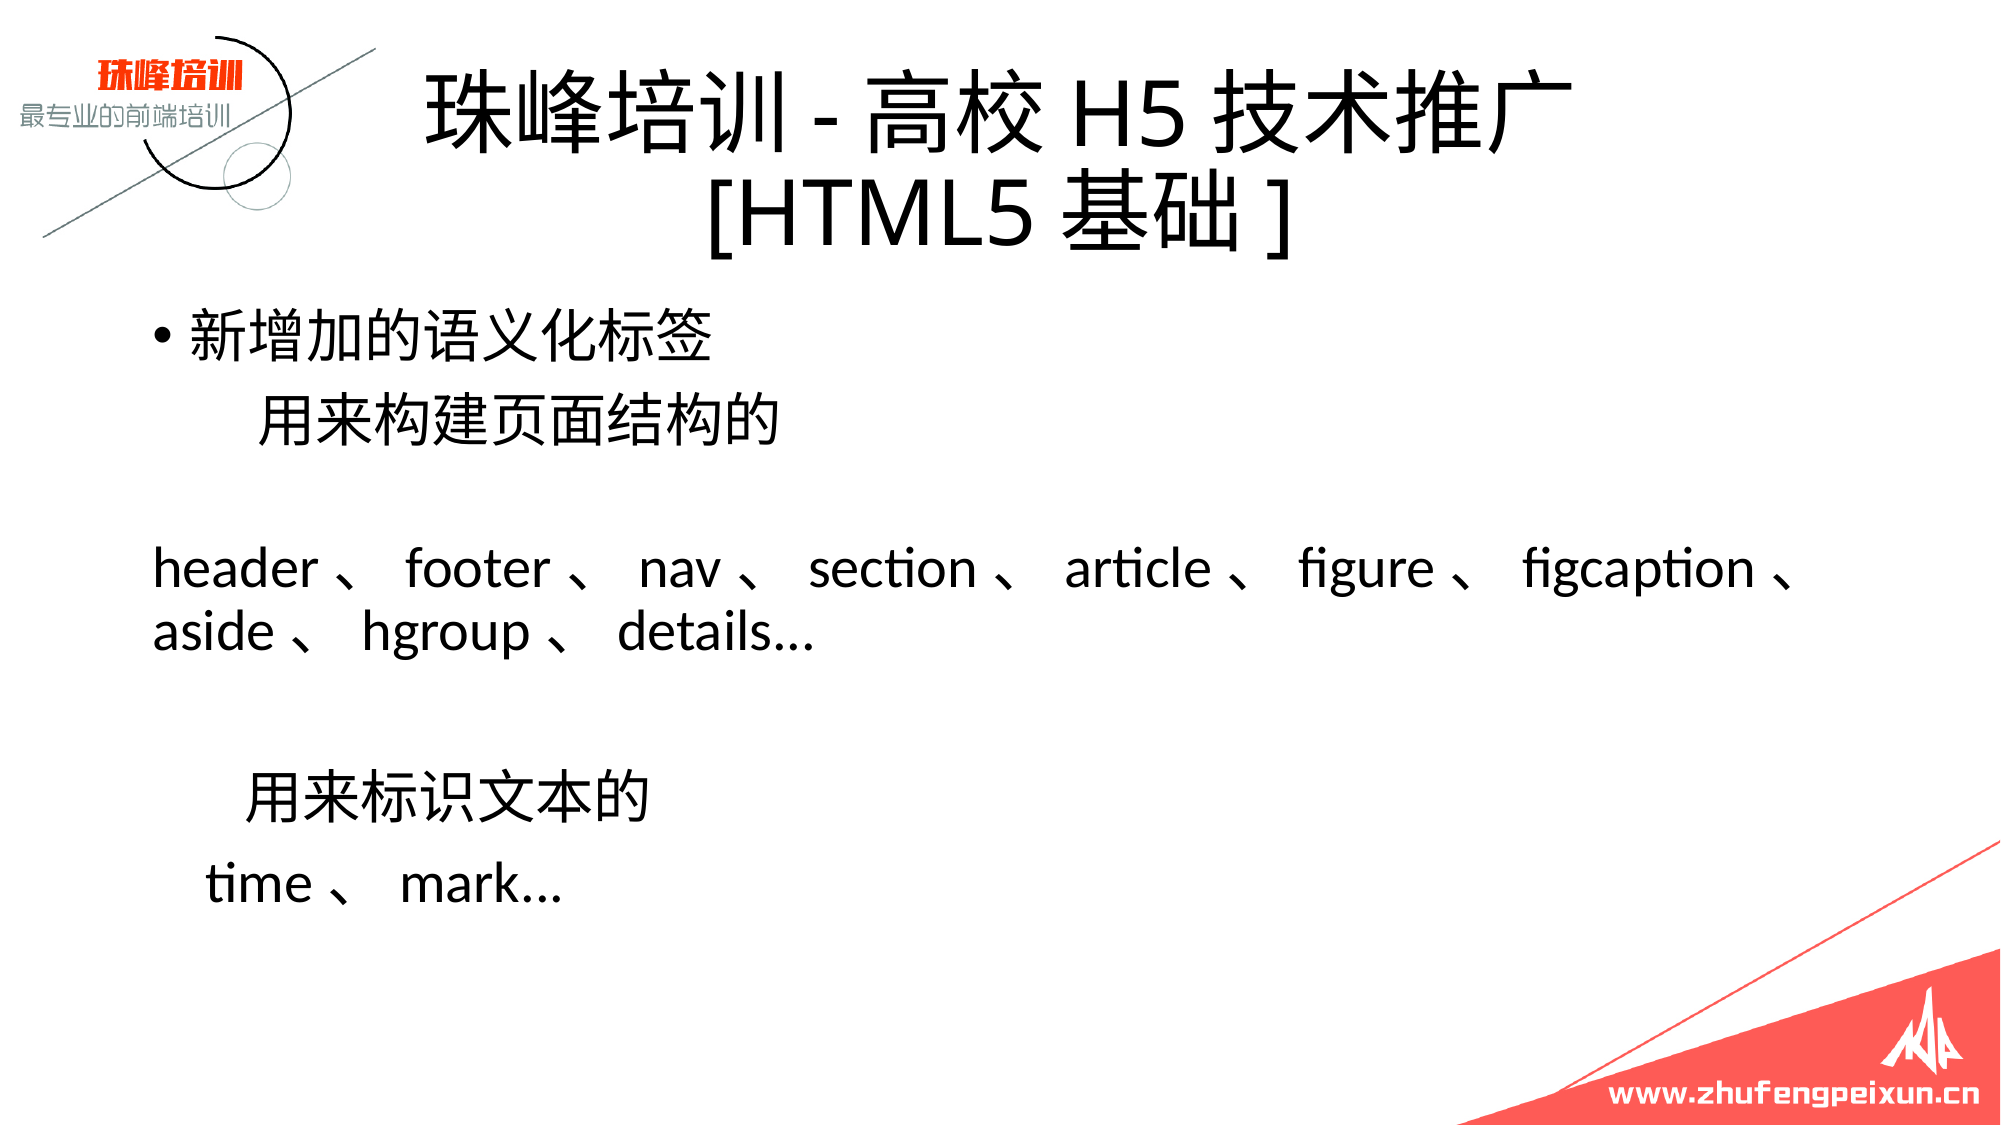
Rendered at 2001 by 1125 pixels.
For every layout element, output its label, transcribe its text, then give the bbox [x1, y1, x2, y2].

picture [1437, 796, 2001, 1125]
list 新增加的语义化标签 用来构建页面结构的 header、footer、nav、section、article、figure、figcaption、aside、hgroup、details... 用来标识文本的 time、mark... [137, 299, 1863, 1014]
title 珠峰培训-高校H5技术推广 [HTML5基础] [137, 59, 1863, 278]
picture [18, 36, 376, 238]
